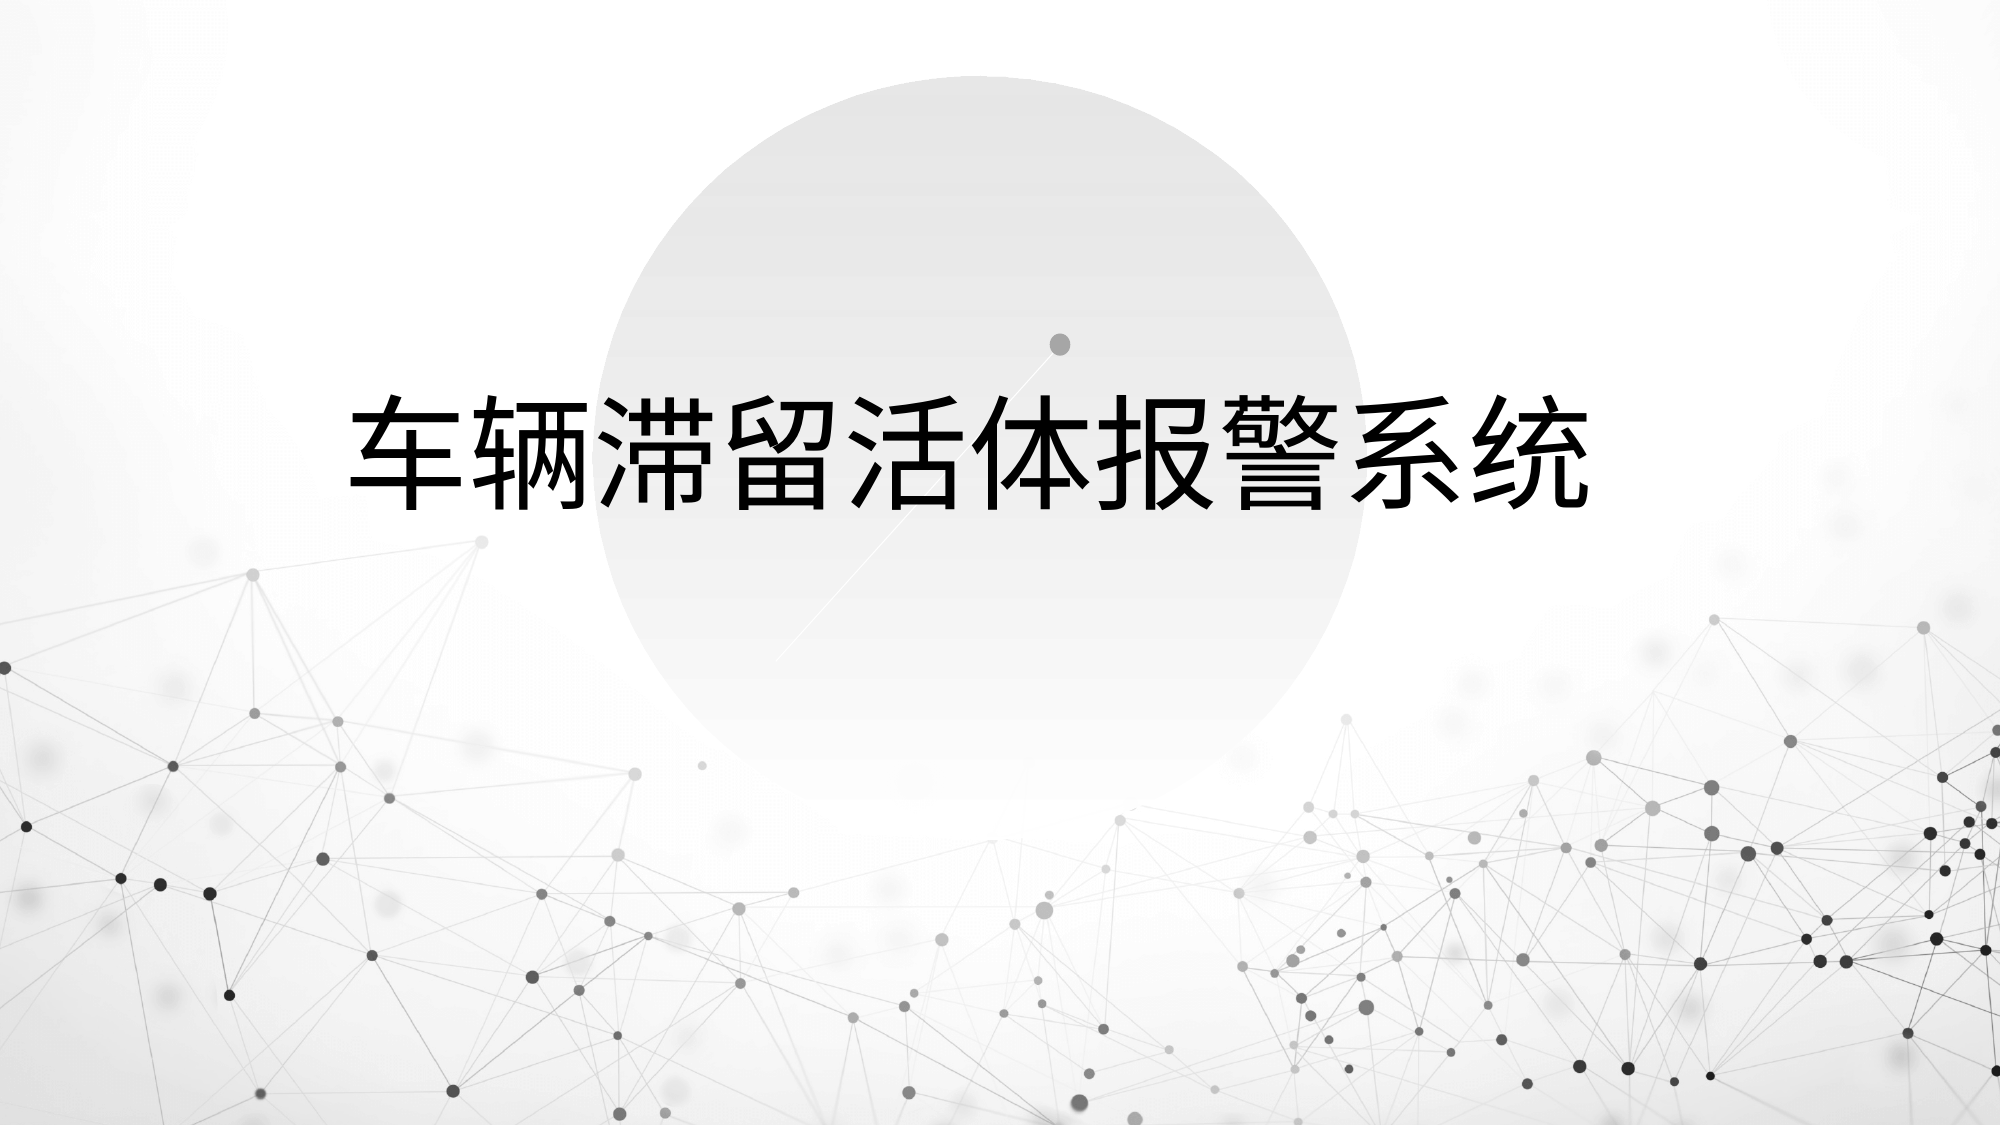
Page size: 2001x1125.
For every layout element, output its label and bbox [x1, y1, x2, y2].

text_box [775, 333, 1071, 662]
picture [0, 0, 2000, 1125]
